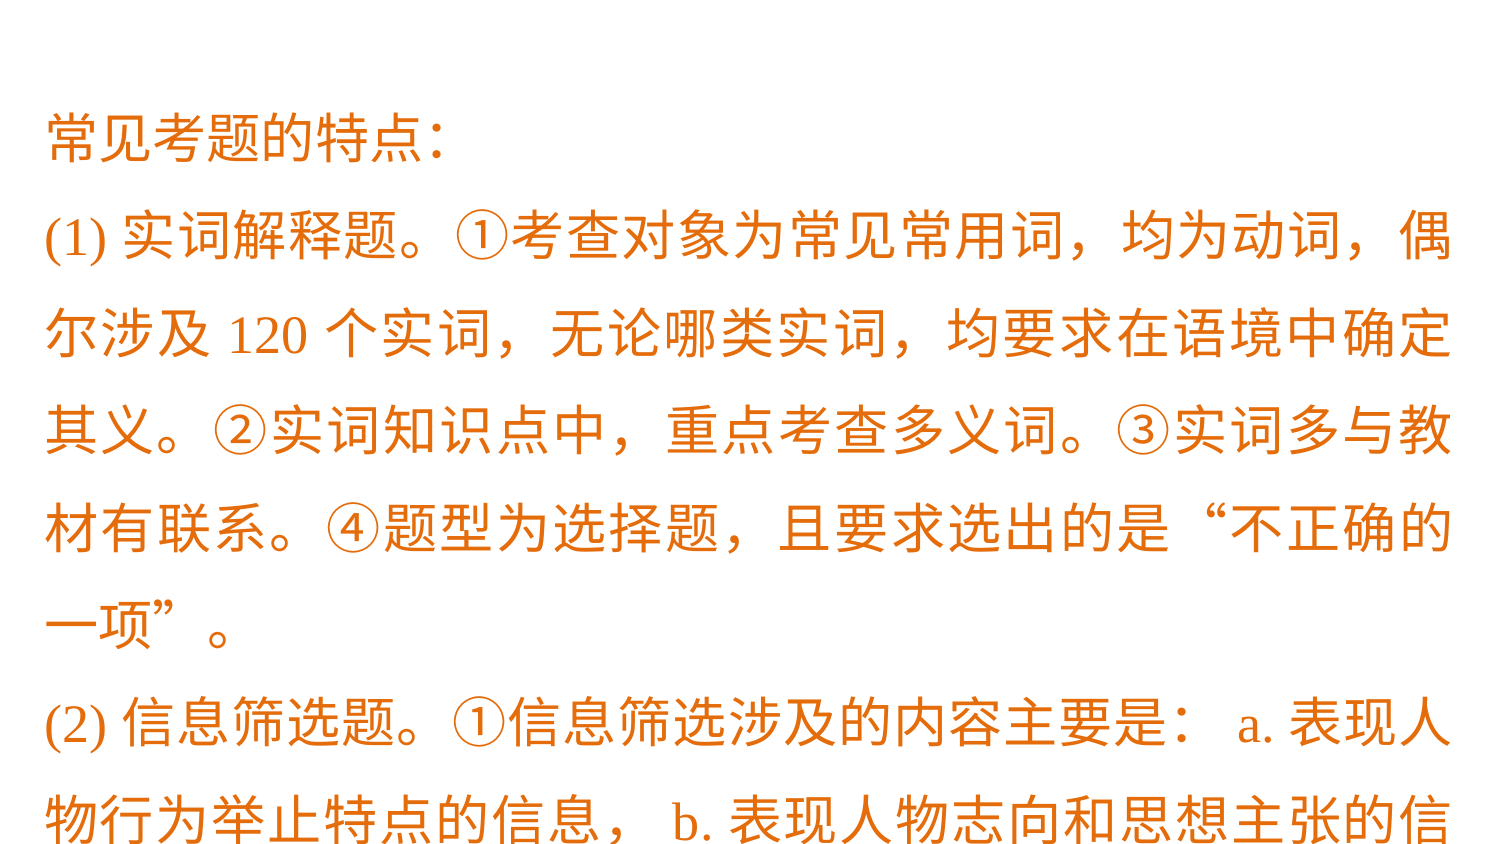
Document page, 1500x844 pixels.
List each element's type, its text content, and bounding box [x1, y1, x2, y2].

text_box 常见考题的特点： (1)实词解释题。①考查对象为常见常用词，均为动词，偶尔涉及120个实词，无论哪类实词，均要求在语境中确定其义。②实词知识点中，重点考查多义词。③实词多与教材有联系。④题型为选择题，且要求选出的是“不正确的一项”。 (2)信息筛选题。①信息筛选涉及的内容主要是：a.表现人物行为举止特点的信息，b.表现人物志向和思想主张的信息， [29, 64, 1468, 844]
